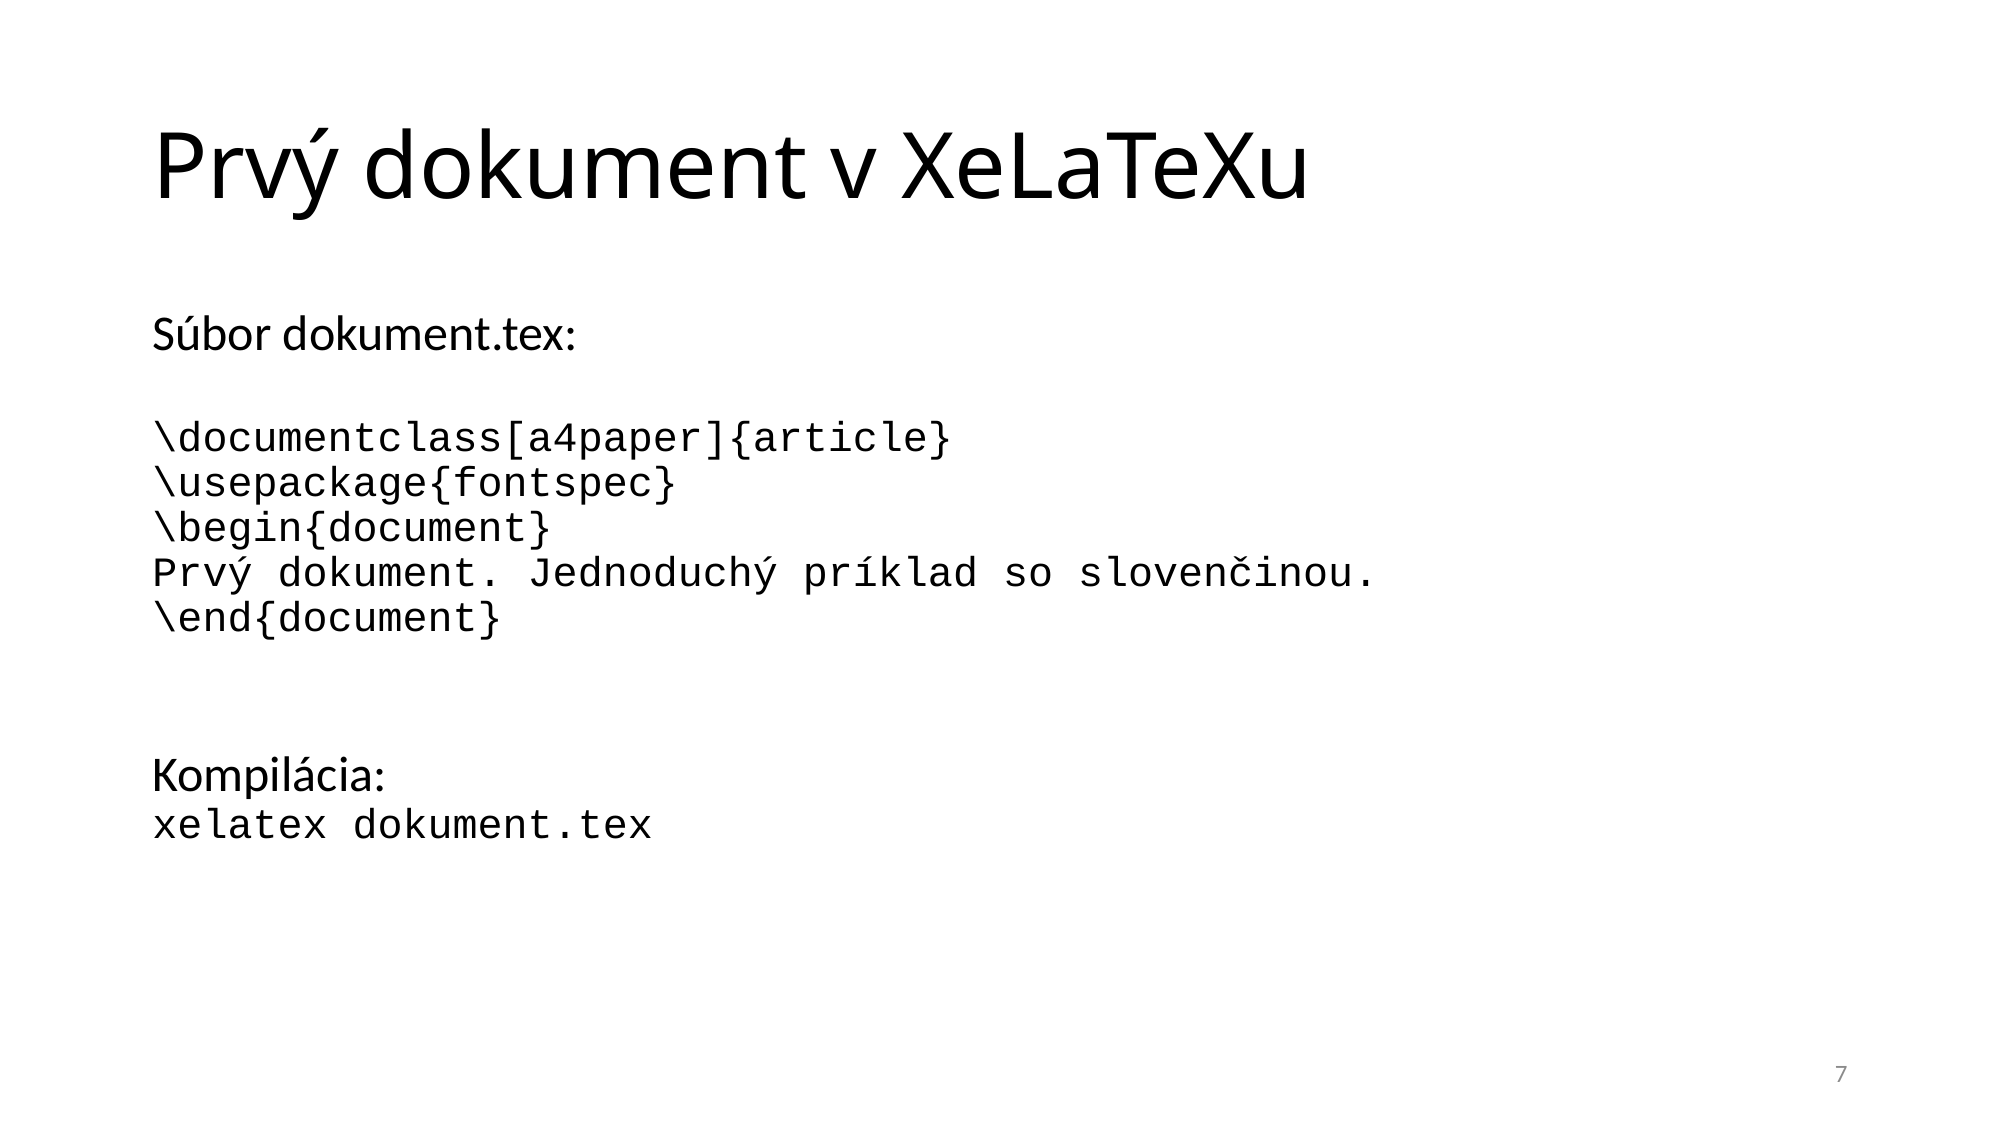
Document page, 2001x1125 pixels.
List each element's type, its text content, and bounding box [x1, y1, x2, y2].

title Prvý dokument v XeLaTeXu [137, 59, 1863, 278]
list Súbor dokument.tex: \documentclass[a4paper]{article} \usepackage{fontspec} \begin{document} Prvý dokument. Jednoduchý príklad so slovenčinou. \end{document} Kompilácia: xelatex dokument.tex [137, 299, 1863, 1014]
slide_number 7 [1412, 1042, 1863, 1103]
